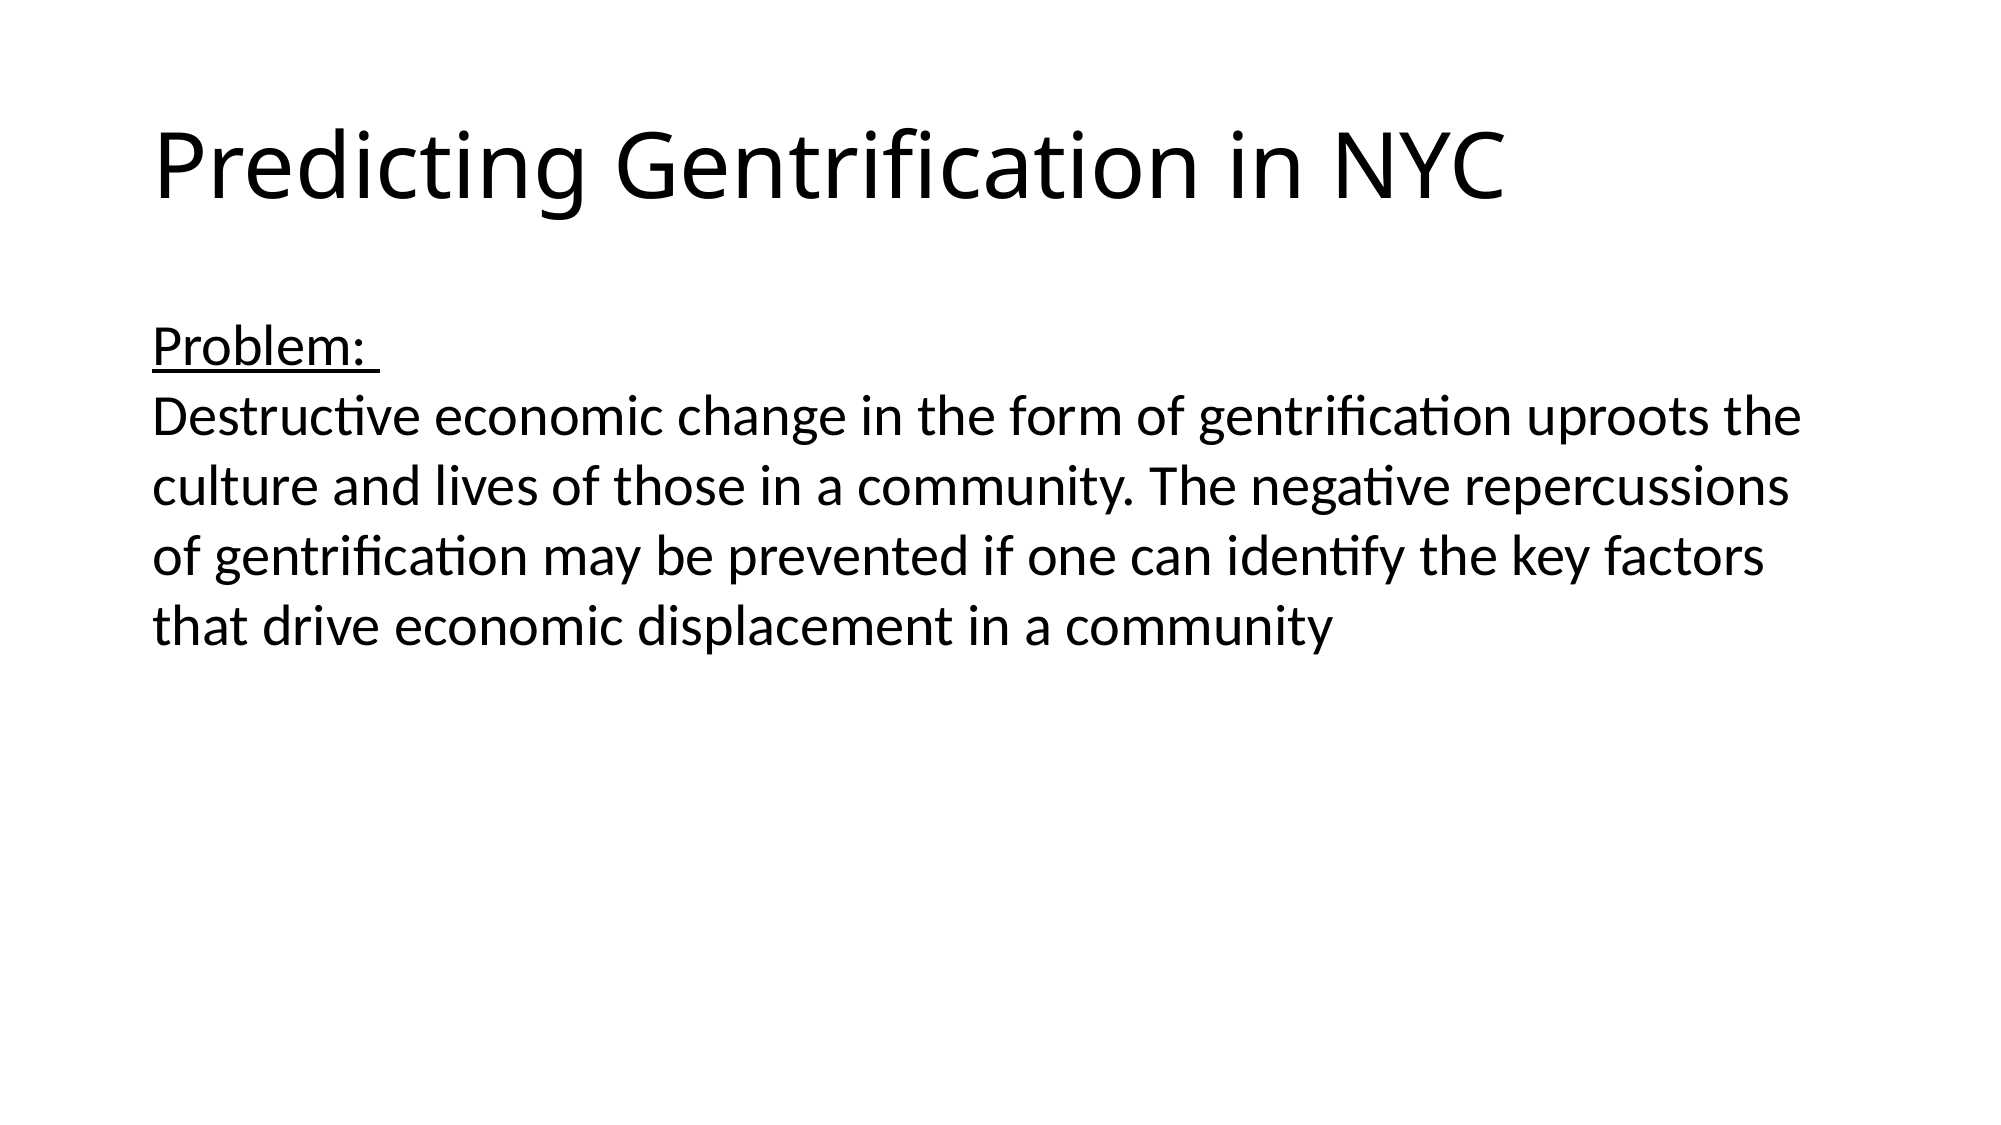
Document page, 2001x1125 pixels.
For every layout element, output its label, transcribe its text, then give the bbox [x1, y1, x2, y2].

list Problem: Destructive economic change in the form of gentrification uproots the culture and lives of those in a community. The negative repercussions of gentrification may be prevented if one can identify the key factors that drive economic displacement in a community [137, 299, 1863, 1014]
title Predicting Gentrification in NYC [137, 59, 1863, 278]
